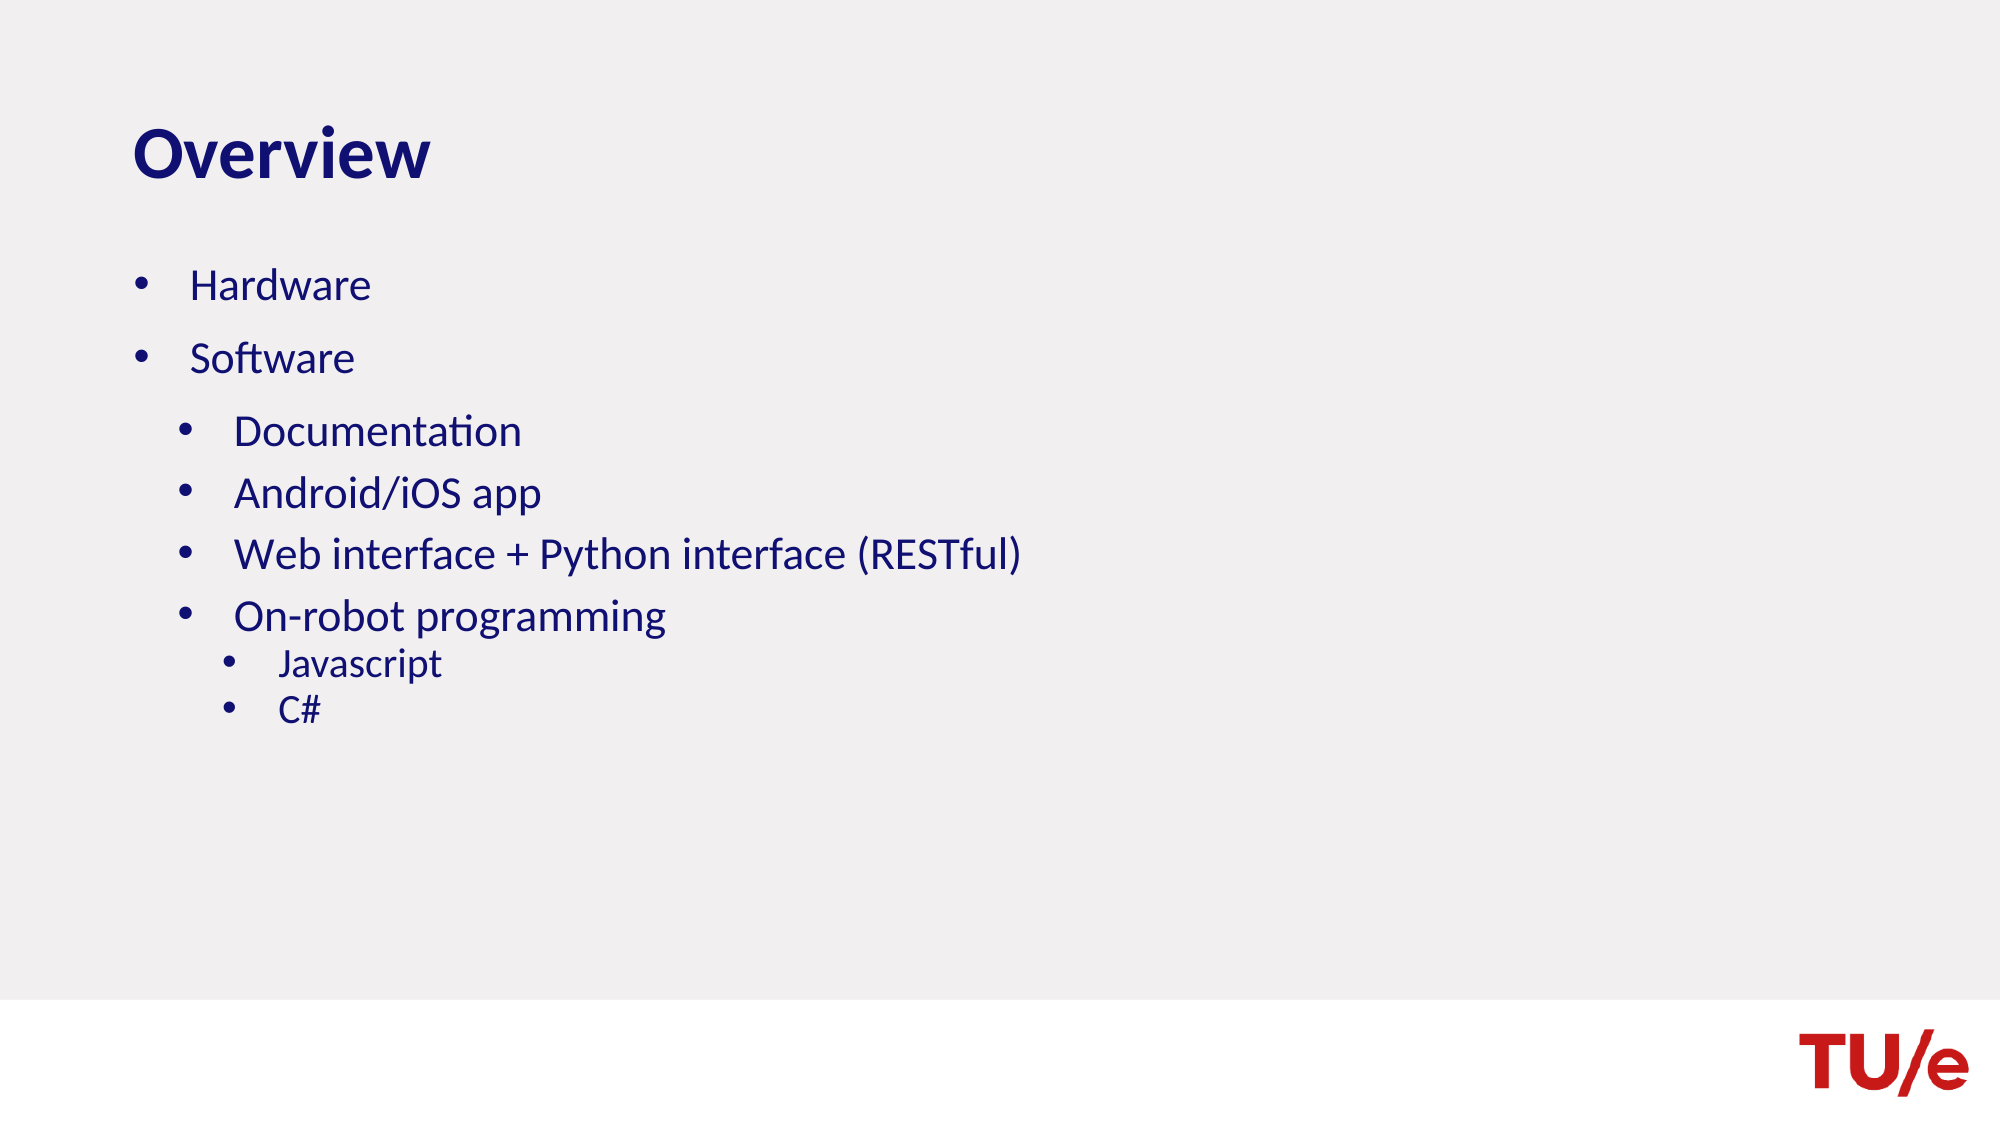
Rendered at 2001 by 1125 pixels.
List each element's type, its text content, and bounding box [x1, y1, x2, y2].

picture [1782, 1012, 1985, 1113]
list Hardware Software Documentation Android/iOS app Web interface + Python interface (RESTful) On-robot programming Javascript C# [133, 259, 1867, 1000]
title Overview [133, 119, 1867, 206]
